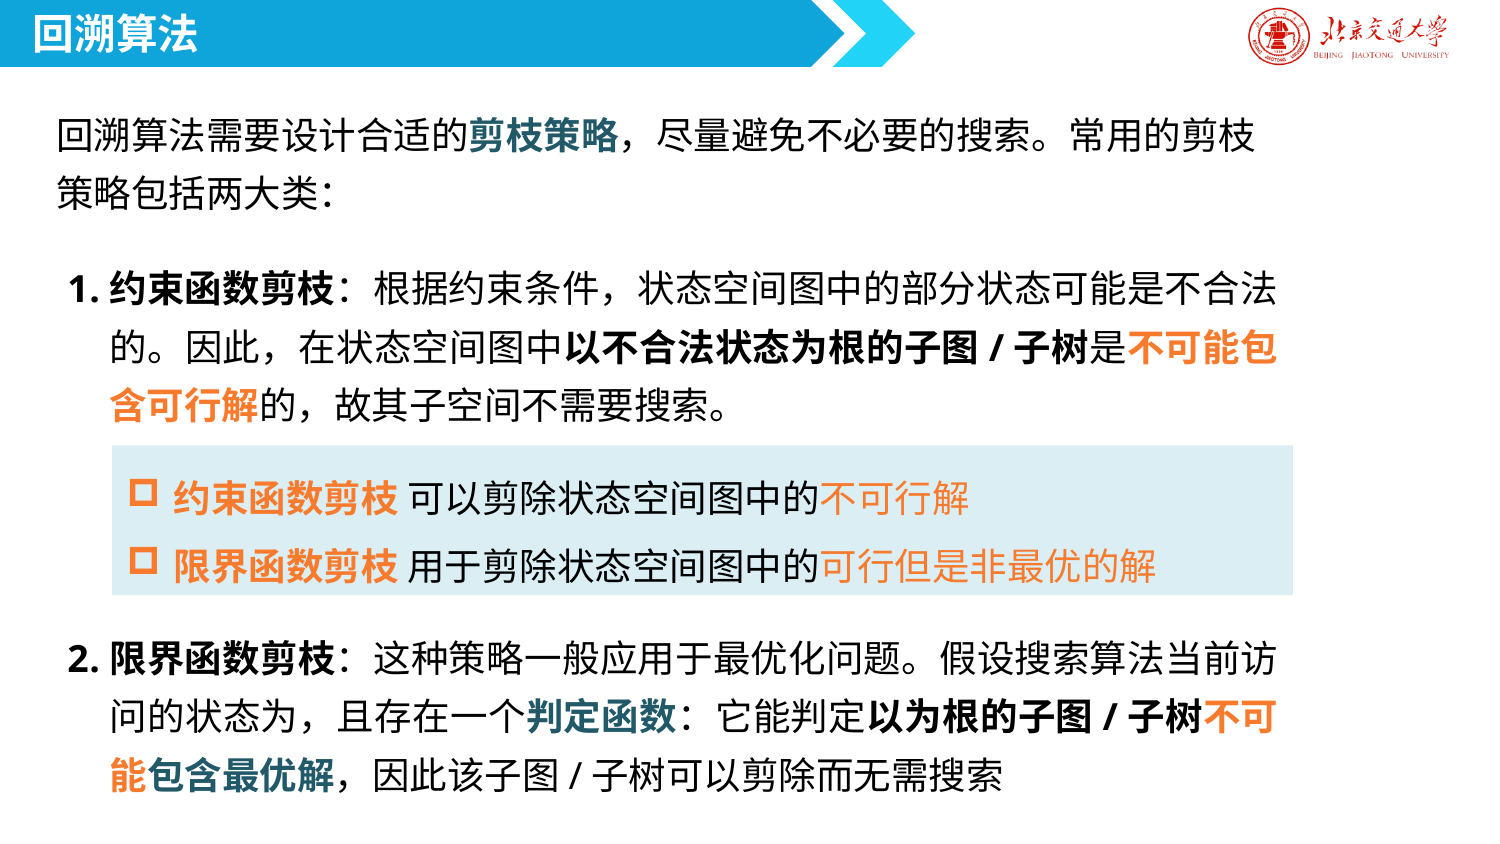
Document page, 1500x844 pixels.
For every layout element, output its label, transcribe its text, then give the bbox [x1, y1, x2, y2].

text_box 约束函数剪枝：根据约束条件，状态空间图中的部分状态可能是不合法的。因此，在状态空间图中以不合法状态为根的子图/子树是不可能包含可行解的，故其子空间不需要搜索。 [52, 244, 1293, 435]
text_box 约束函数剪枝 可以剪除状态空间图中的不可行解 限界函数剪枝 用于剪除状态空间图中的可行但是非最优的解 [112, 445, 1293, 596]
picture [1246, 5, 1454, 66]
text_box 回溯算法需要设计合适的剪枝策略，尽量避免不必要的搜索。常用的剪枝策略包括两大类： [41, 91, 1294, 223]
title 回溯算法 [17, 0, 731, 156]
